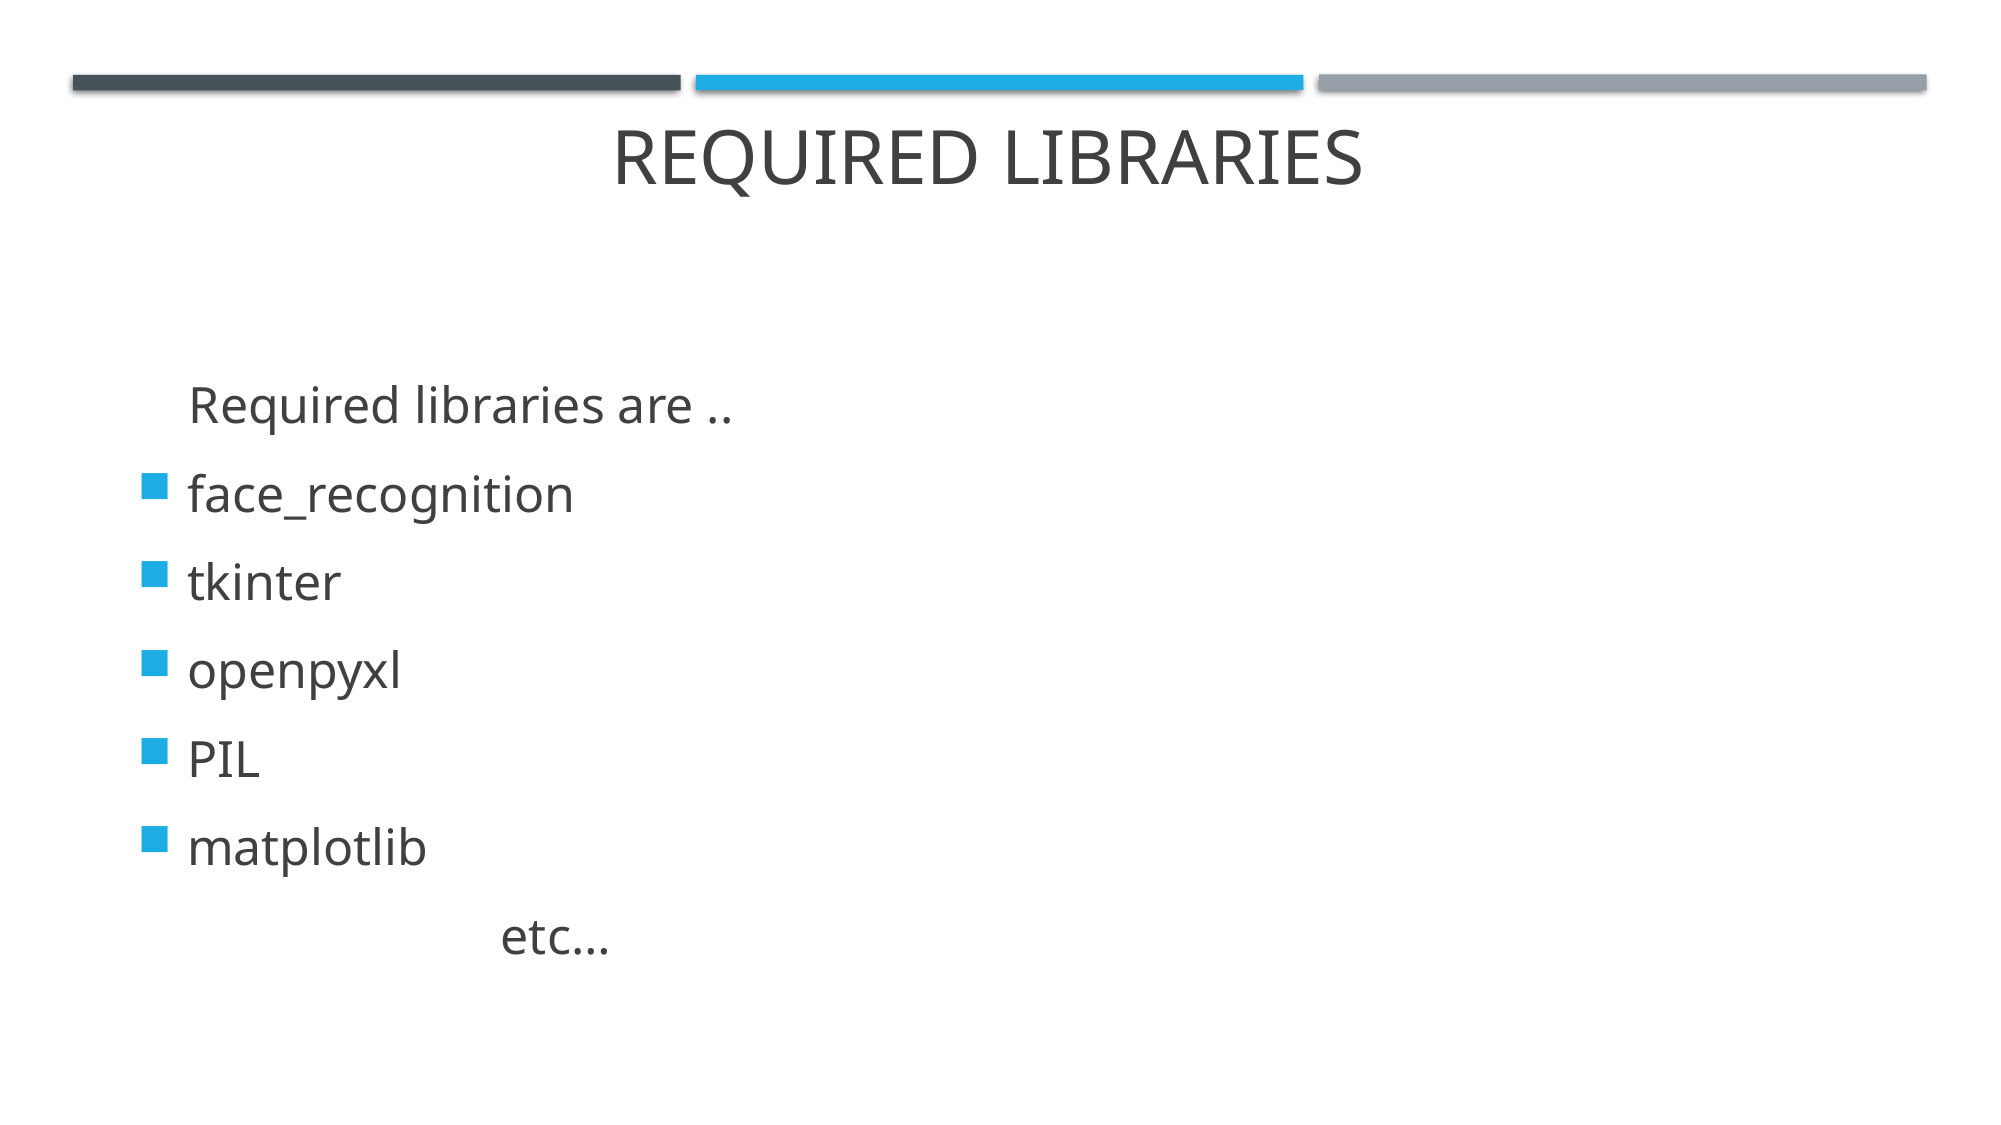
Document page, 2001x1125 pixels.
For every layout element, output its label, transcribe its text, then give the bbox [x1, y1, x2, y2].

list Required libraries are .. face_recognition tkinter openpyxl PIL matplotlib etc… [121, 589, 1932, 1125]
title required libraries [83, 11, 1893, 207]
